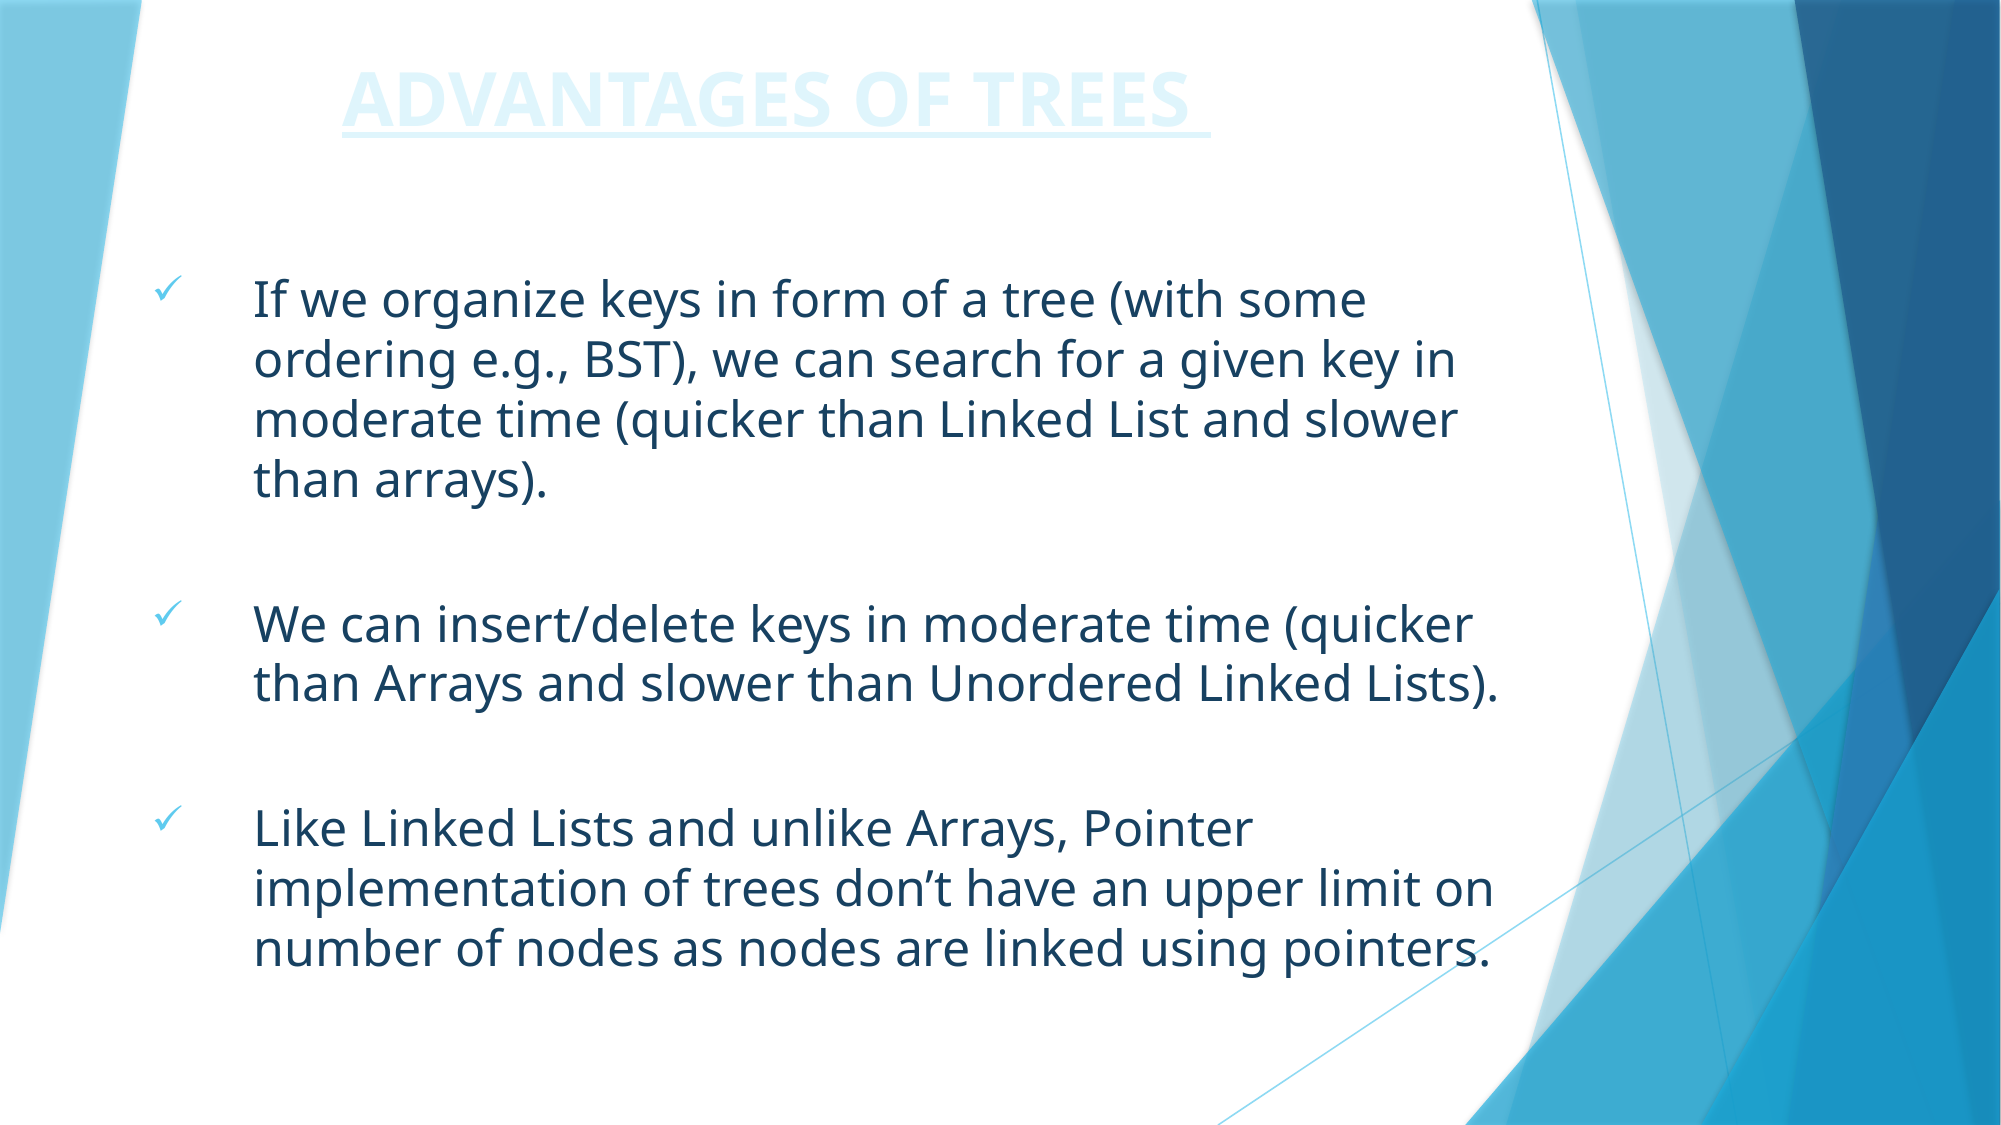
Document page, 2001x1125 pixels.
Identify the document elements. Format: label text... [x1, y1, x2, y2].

subtitle If we organize keys in form of a tree (with some ordering e.g., BST), we can search for a given key in moderate time (quicker than Linked List and slower than arrays). We can insert/delete keys in moderate time (quicker than Arrays and slower than Unordered Linked Lists). Like Linked Lists and unlike Arrays, Pointer implementation of trees don’t have an upper limit on number of nodes as nodes are linked using pointers. [136, 259, 1521, 990]
text_box ADVANTAGES OF TREES [172, 44, 1382, 150]
